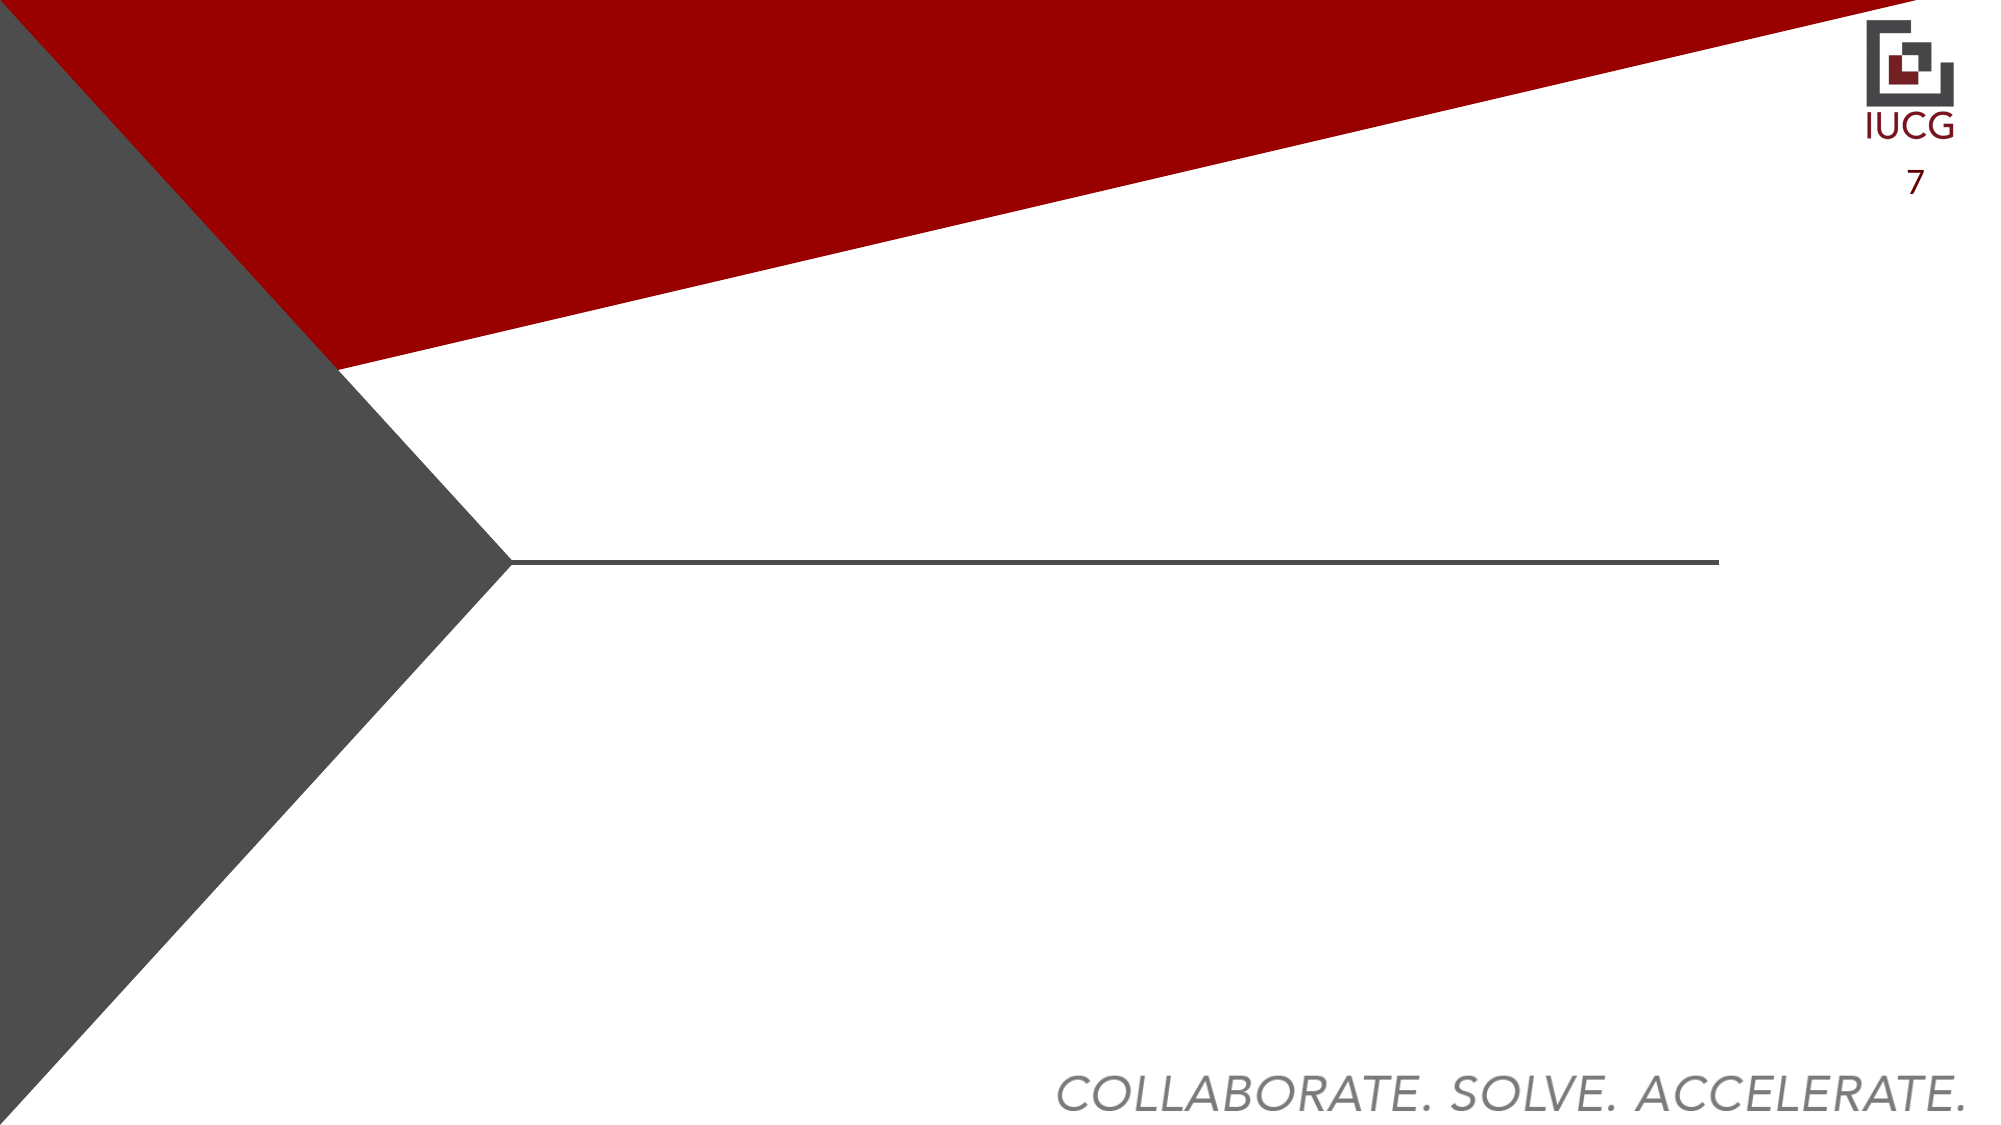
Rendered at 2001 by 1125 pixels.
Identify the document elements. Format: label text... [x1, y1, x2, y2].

picture [1843, 18, 1975, 149]
picture [1001, 1045, 2001, 1125]
slide_number 7 [1891, 149, 1975, 212]
